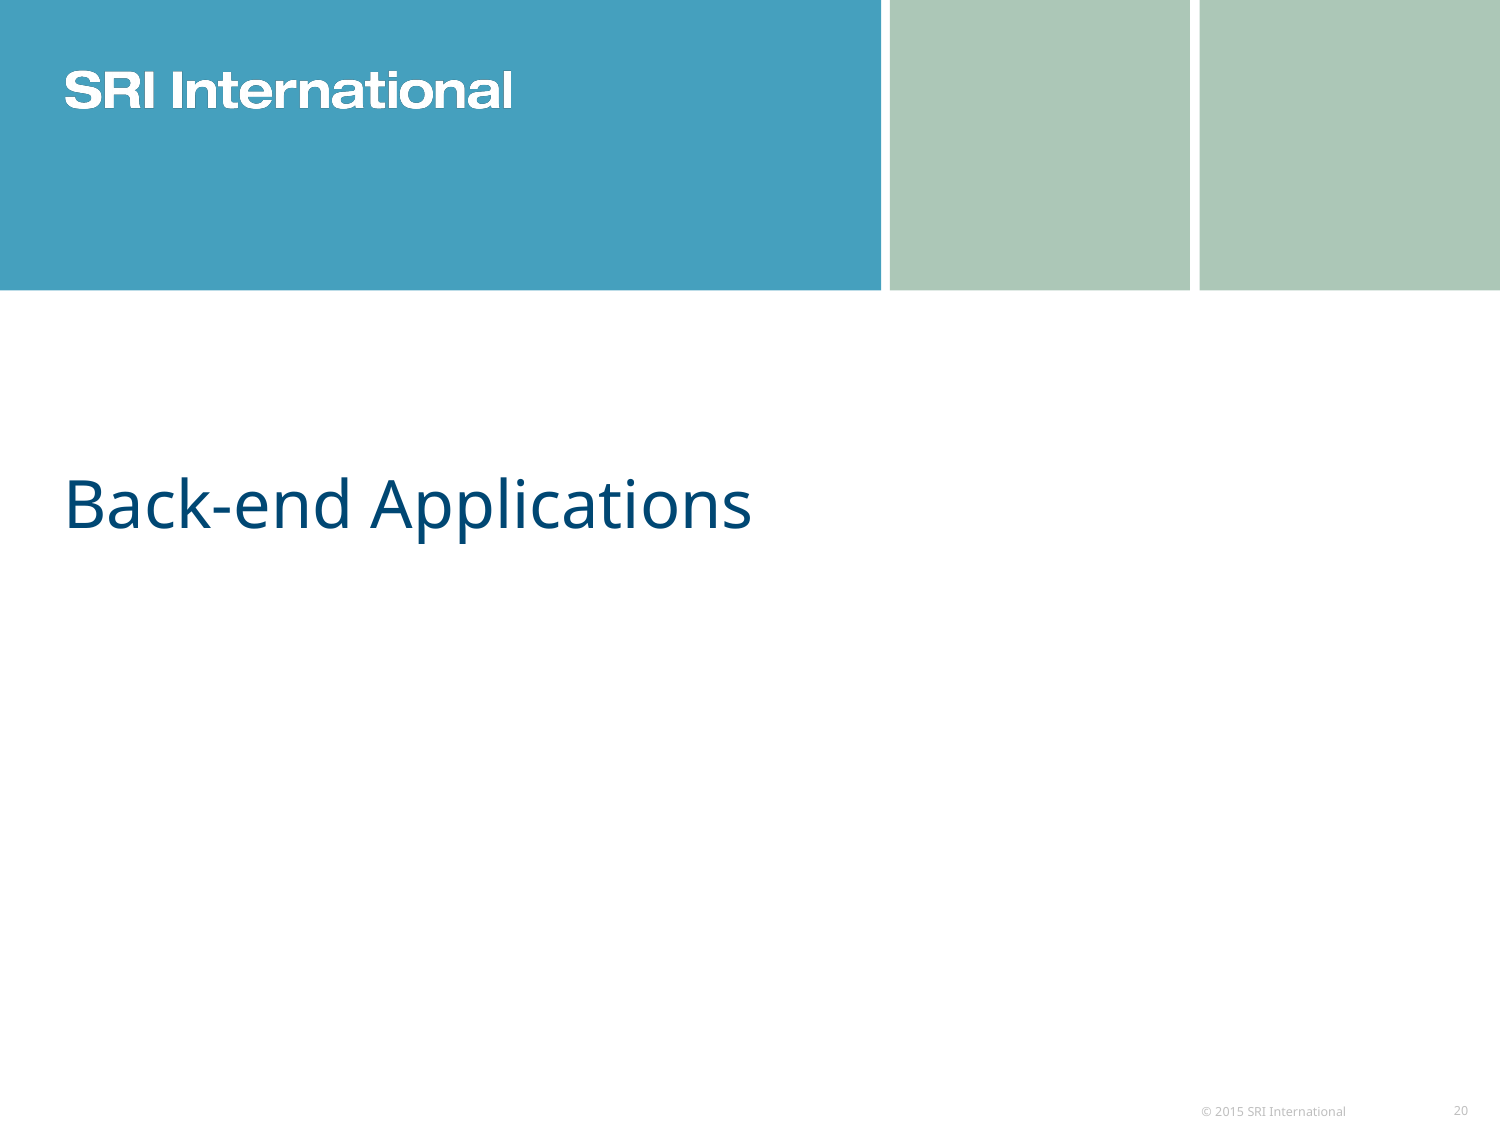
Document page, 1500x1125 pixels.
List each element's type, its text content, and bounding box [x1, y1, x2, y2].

text_box 20 [1422, 1103, 1500, 1121]
title Back-end Applications [63, 471, 1500, 590]
